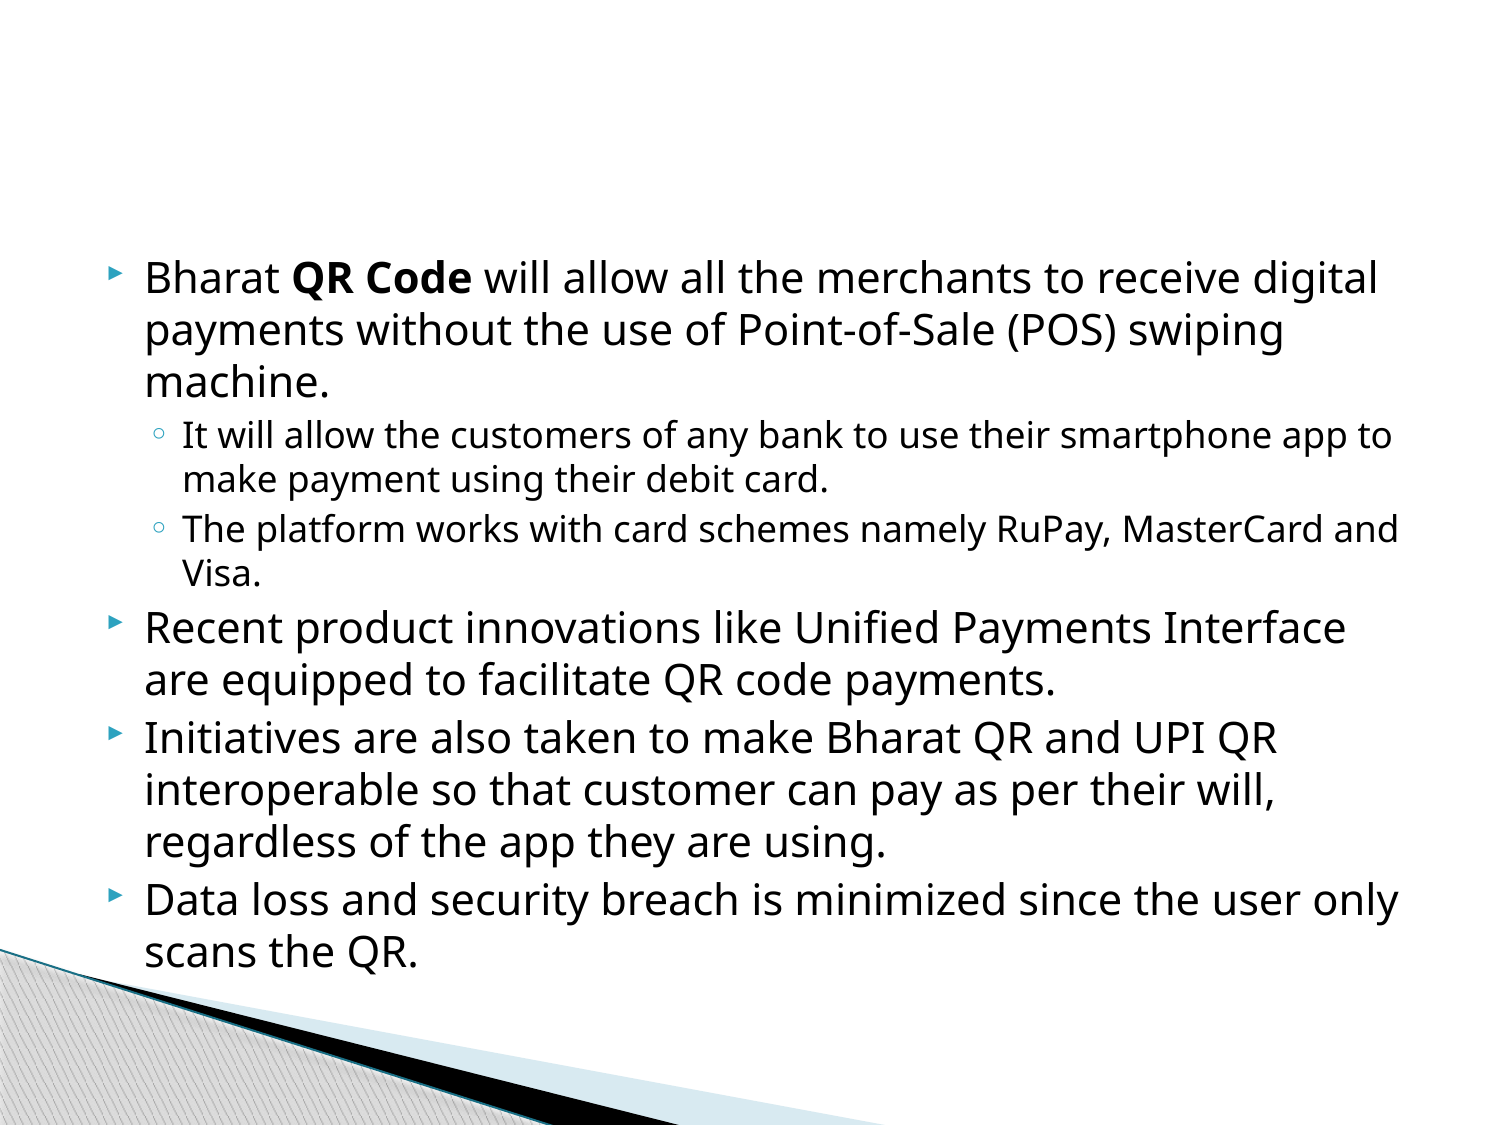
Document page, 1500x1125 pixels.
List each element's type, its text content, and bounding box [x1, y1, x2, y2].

list Bharat QR Code will allow all the merchants to receive digital payments without the use of Point-of-Sale (POS) swiping machine. It will allow the customers of any bank to use their smartphone app to make payment using their debit card. The platform works with card schemes namely RuPay, MasterCard and Visa. Recent product innovations like Unified Payments Interface are equipped to facilitate QR code payments. Initiatives are also taken to make Bharat QR and UPI QR interoperable so that customer can pay as per their will, regardless of the app they are using. Data loss and security breach is minimized since the user only scans the QR. [75, 243, 1425, 986]
